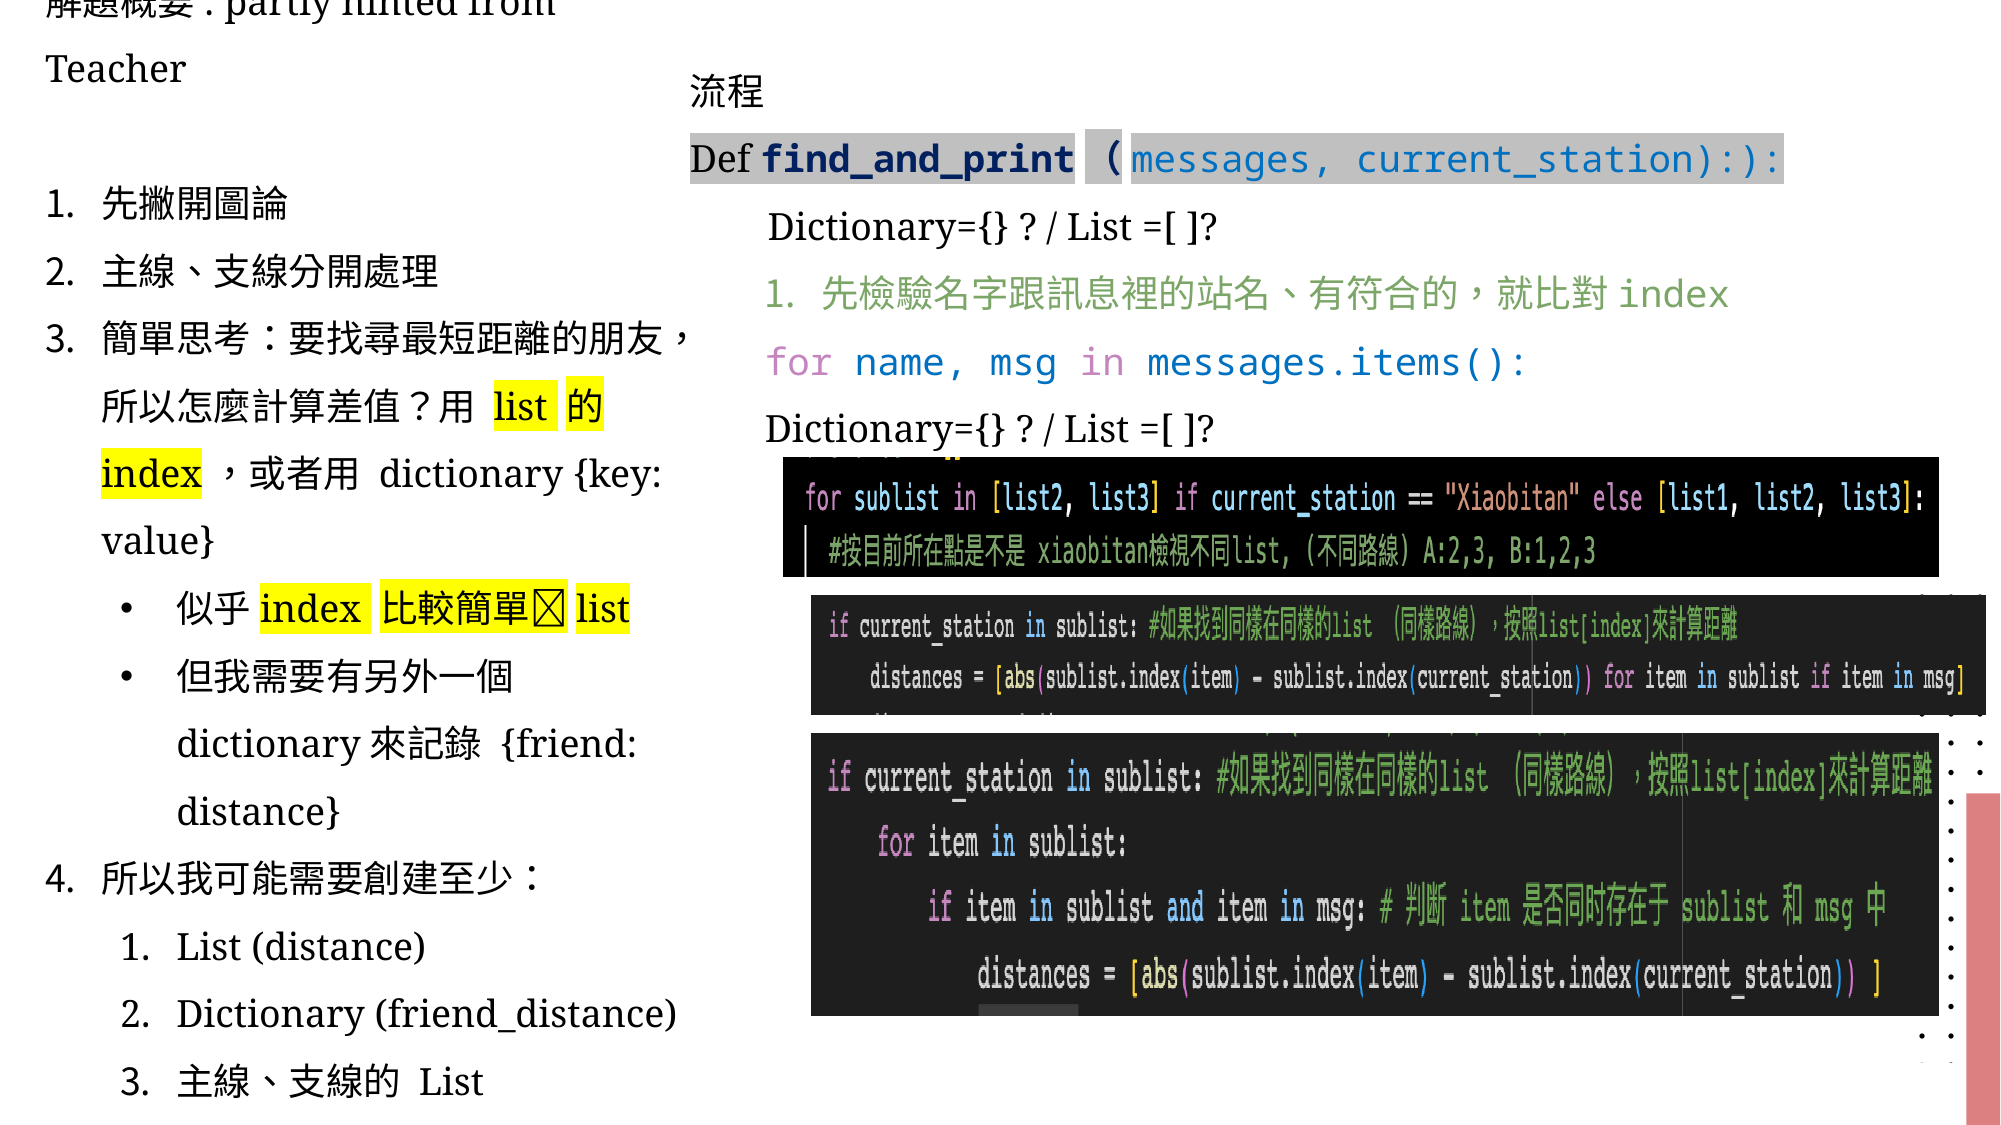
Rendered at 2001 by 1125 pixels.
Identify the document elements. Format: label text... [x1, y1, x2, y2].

picture [811, 582, 1994, 1064]
text_box 流程 Def find_and_print（messages, current_station):): Dictionary={} ? / List =[ ]? 先檢驗名字跟訊息裡的站名、有符合的，就比對index for name, msg in messages.items(): Dictionary={} ? / List =[ ]? [675, 38, 1939, 976]
text_box 解題概要: partly hinted from Teacher 先撇開圖論 主線、支線分開處理 簡單思考：要找尋最短距離的朋友，所以怎麼計算差值？用 list 的 index，或者用 dictionary {key: value} 似乎index 比較簡單list 但我需要有另外一個dictionary來記錄 {friend: distance} 所以我可能需要創建至少： List (distance) Dictionary (friend_distance) 主線、支線的 List [30, 0, 707, 1125]
picture [783, 457, 1939, 577]
